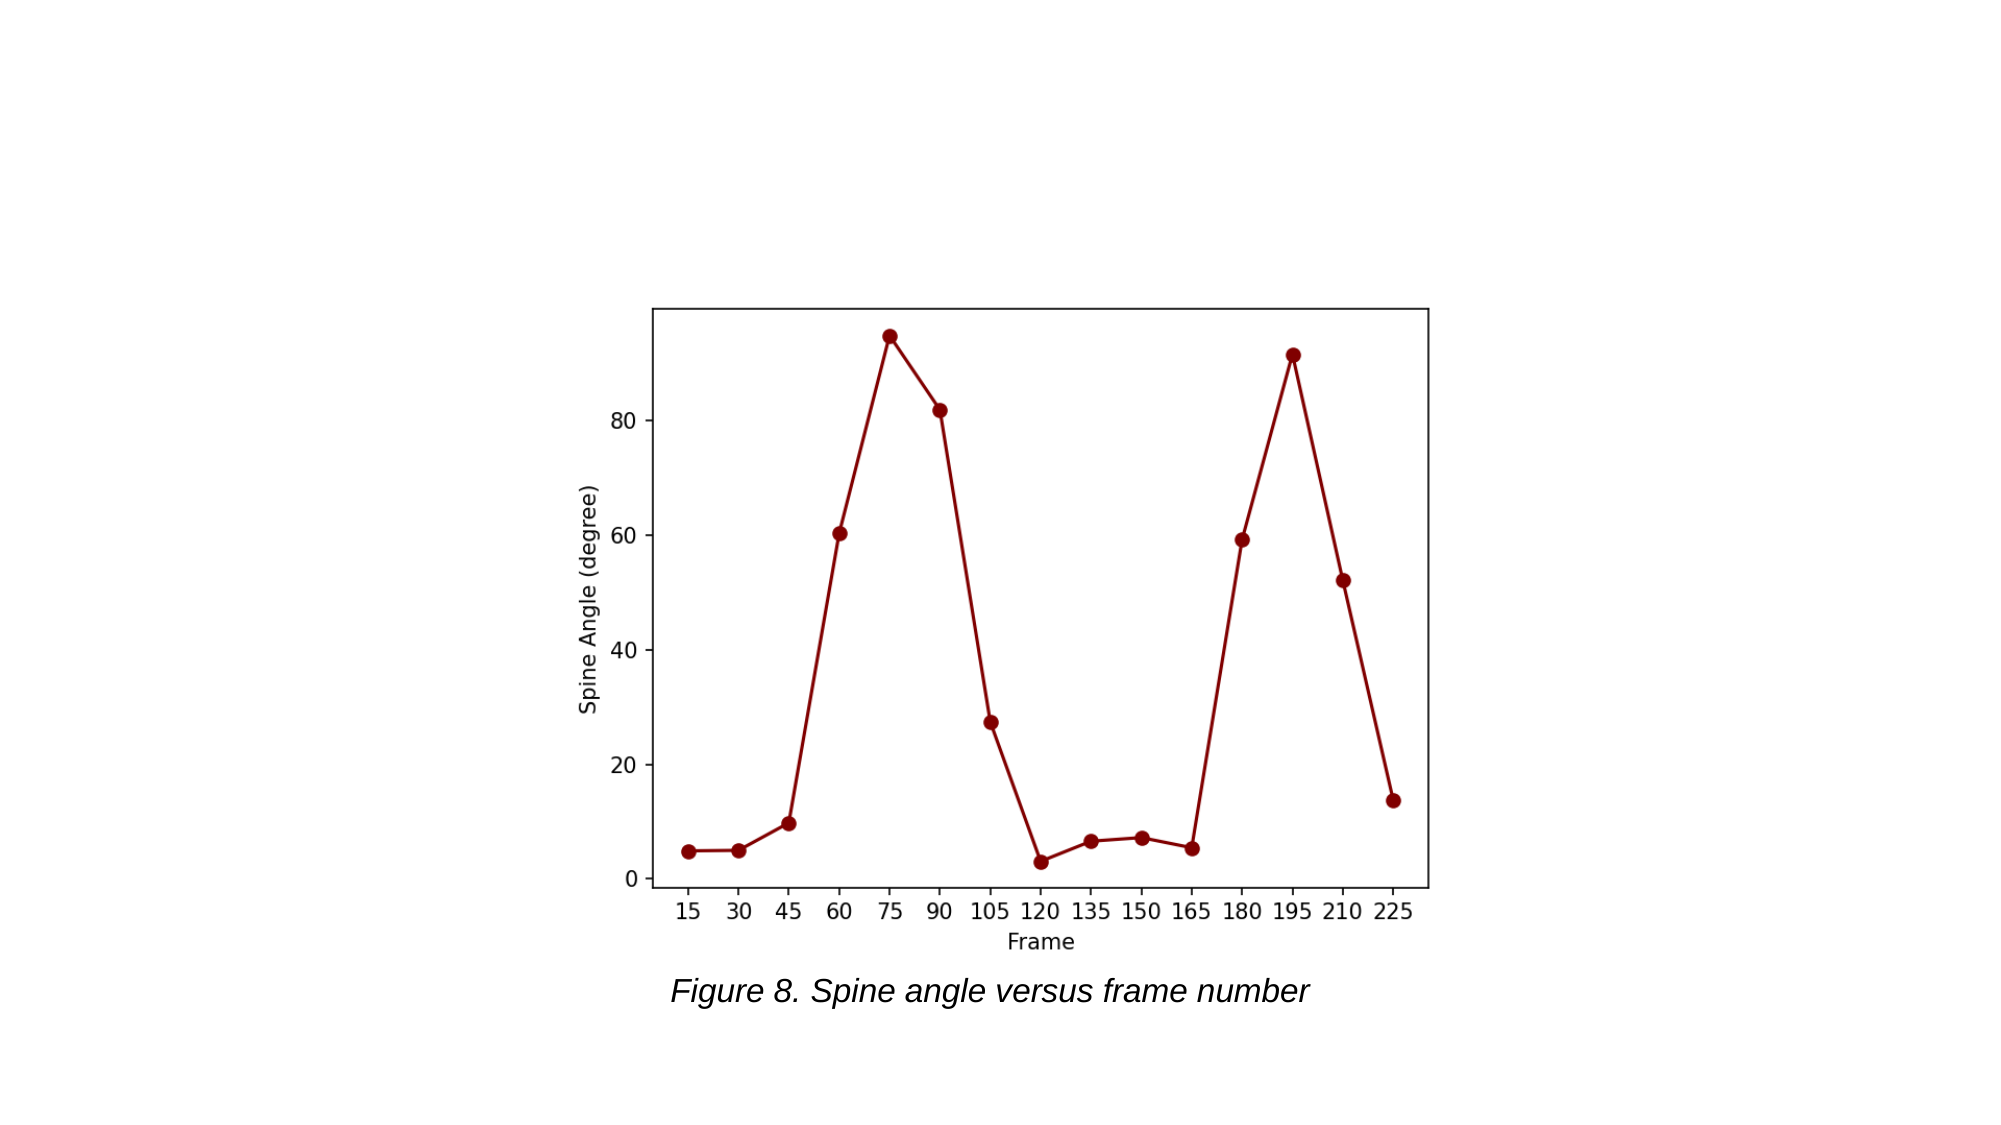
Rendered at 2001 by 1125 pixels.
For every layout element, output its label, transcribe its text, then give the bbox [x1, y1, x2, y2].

picture [558, 289, 1442, 963]
text_box Figure 8. Spine angle versus frame number [655, 963, 1345, 1017]
